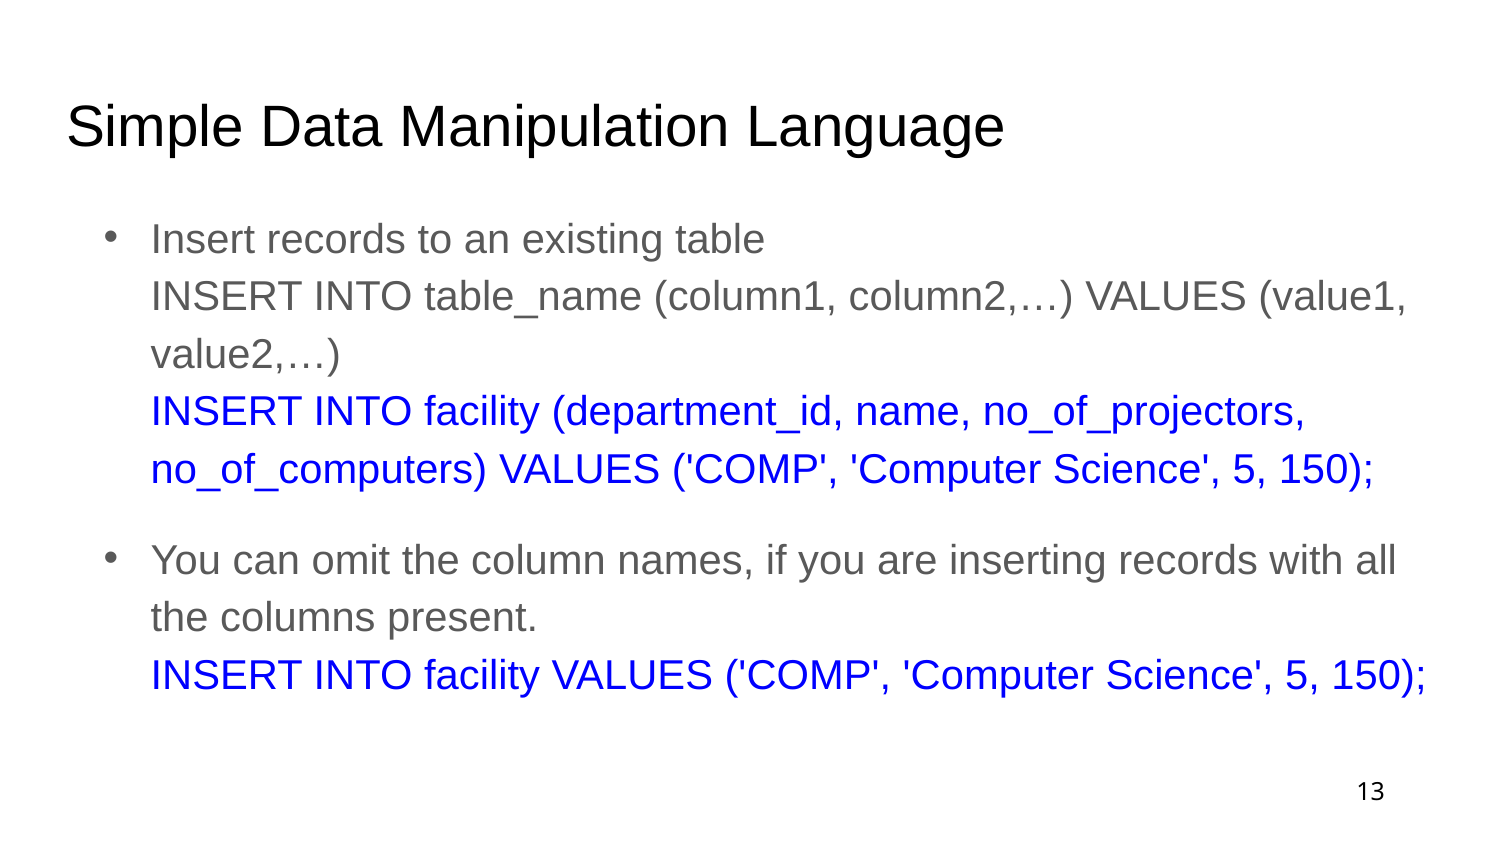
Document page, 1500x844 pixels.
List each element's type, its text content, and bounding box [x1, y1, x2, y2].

list Insert records to an existing table INSERT INTO table_name (column1, column2,…) VALUES (value1, value2,…) INSERT INTO facility (department_id, name, no_of_projectors, no_of_computers) VALUES ('COMP', 'Computer Science', 5, 150); You can omit the column names, if you are inserting records with all the columns present. INSERT INTO facility VALUES ('COMP', 'Computer Science', 5, 150); [51, 189, 1449, 750]
title Simple Data Manipulation Language [51, 72, 1449, 167]
text_box 13 [1074, 768, 1400, 827]
